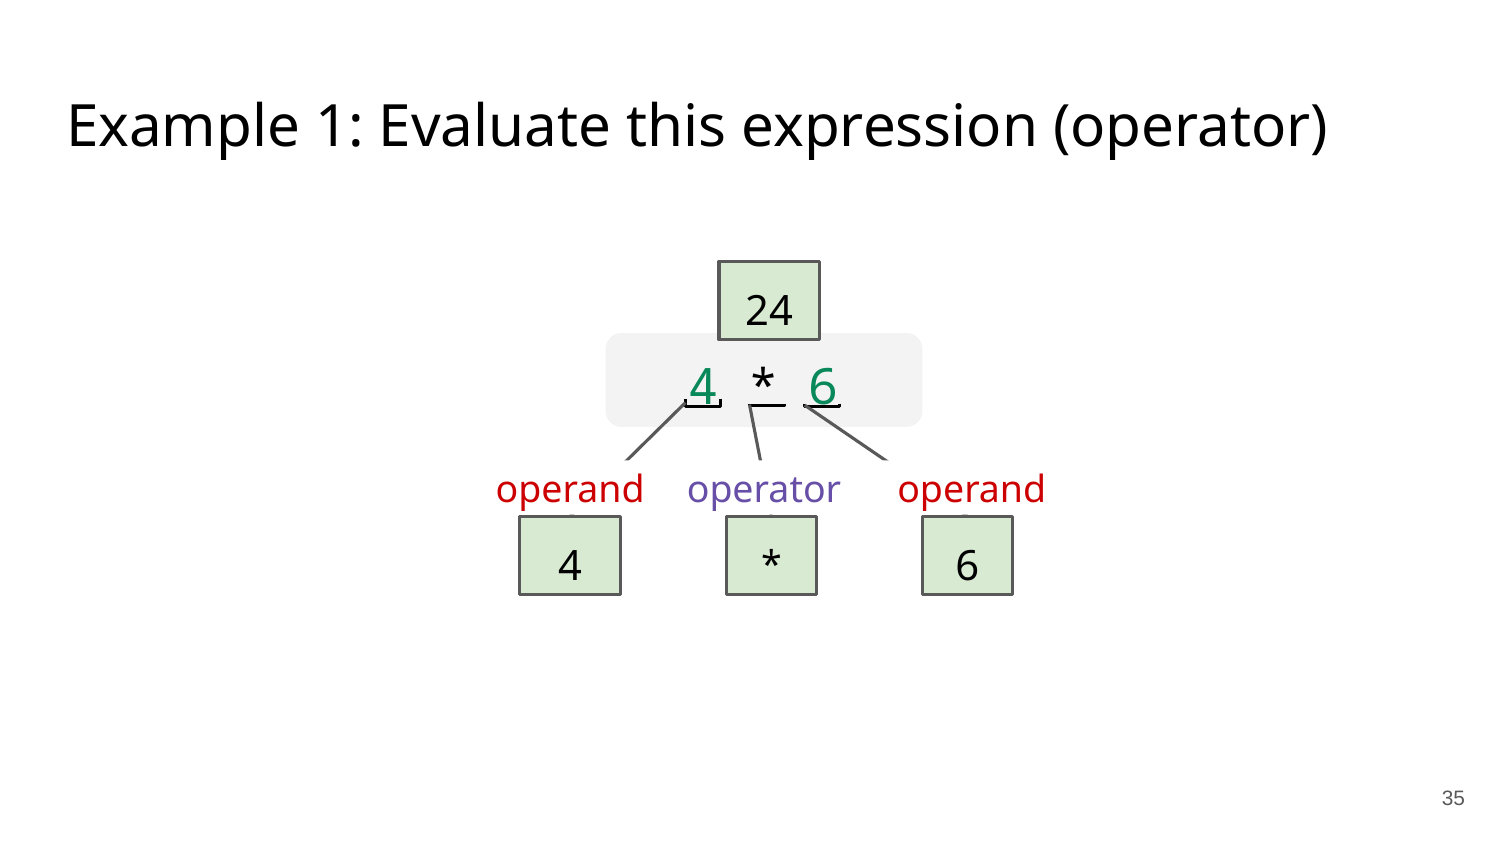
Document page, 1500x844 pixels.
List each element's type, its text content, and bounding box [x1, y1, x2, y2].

title Example 1: Evaluate this expression (operator) [51, 72, 1449, 167]
text_box operator [776, 460, 816, 515]
text_box 24 [719, 261, 820, 340]
text_box operand [971, 460, 1071, 515]
text_box 4 * 6 [605, 333, 923, 427]
slide_number 35 [1389, 764, 1480, 830]
text_box 4 [519, 516, 621, 595]
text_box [821, 406, 968, 517]
text_box 6 [922, 516, 1013, 595]
text_box * [726, 516, 817, 595]
text_box [685, 398, 721, 407]
text_box operator [708, 460, 761, 515]
text_box [806, 403, 840, 407]
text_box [766, 405, 772, 517]
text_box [569, 406, 703, 517]
text_box operand [470, 460, 564, 515]
